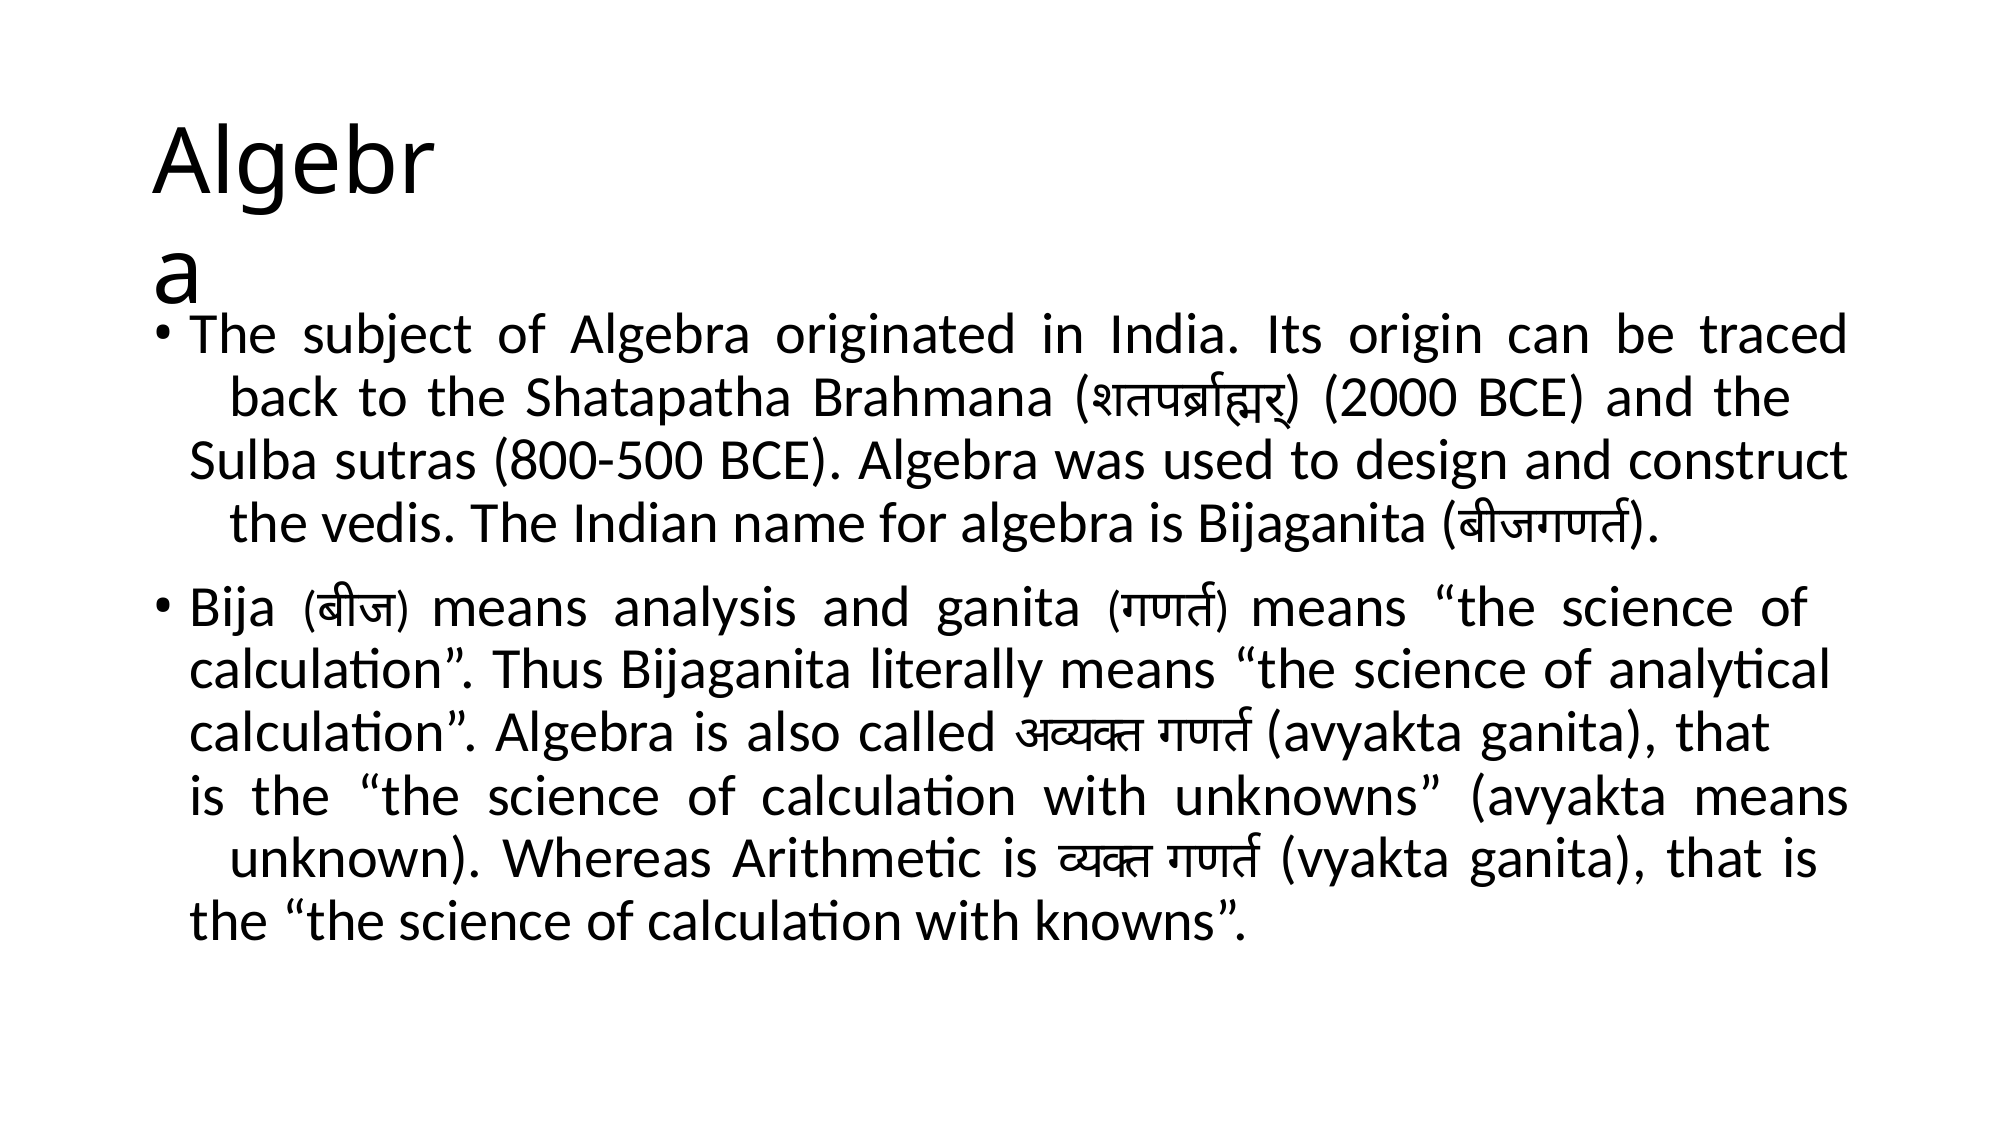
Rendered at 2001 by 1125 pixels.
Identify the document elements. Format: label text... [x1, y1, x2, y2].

title Algebra [150, 100, 436, 294]
text_box The subject of Algebra originated in India. Its origin can be traced back to the Shatapatha Brahmana (शतपर्ब्राह्मर्) (2000 BCE) and the Sulba sutras (800-500 BCE). Algebra was used to design and construct the vedis. The Indian name for algebra is Bijaganita (बीजगणर्त). Bija (बीज) means analysis and ganita (गणर्त) means “the science of calculation”. Thus Bijaganita literally means “the science of analytical calculation”. Algebra is also called अव्यक्त गणर्त (avyakta ganita), that is the “the science of calculation with unknowns” (avyakta means unknown). Whereas Arithmetic is व्यक्त गणर्त (vyakta ganita), that is the “the science of calculation with knowns”. [150, 294, 1850, 954]
